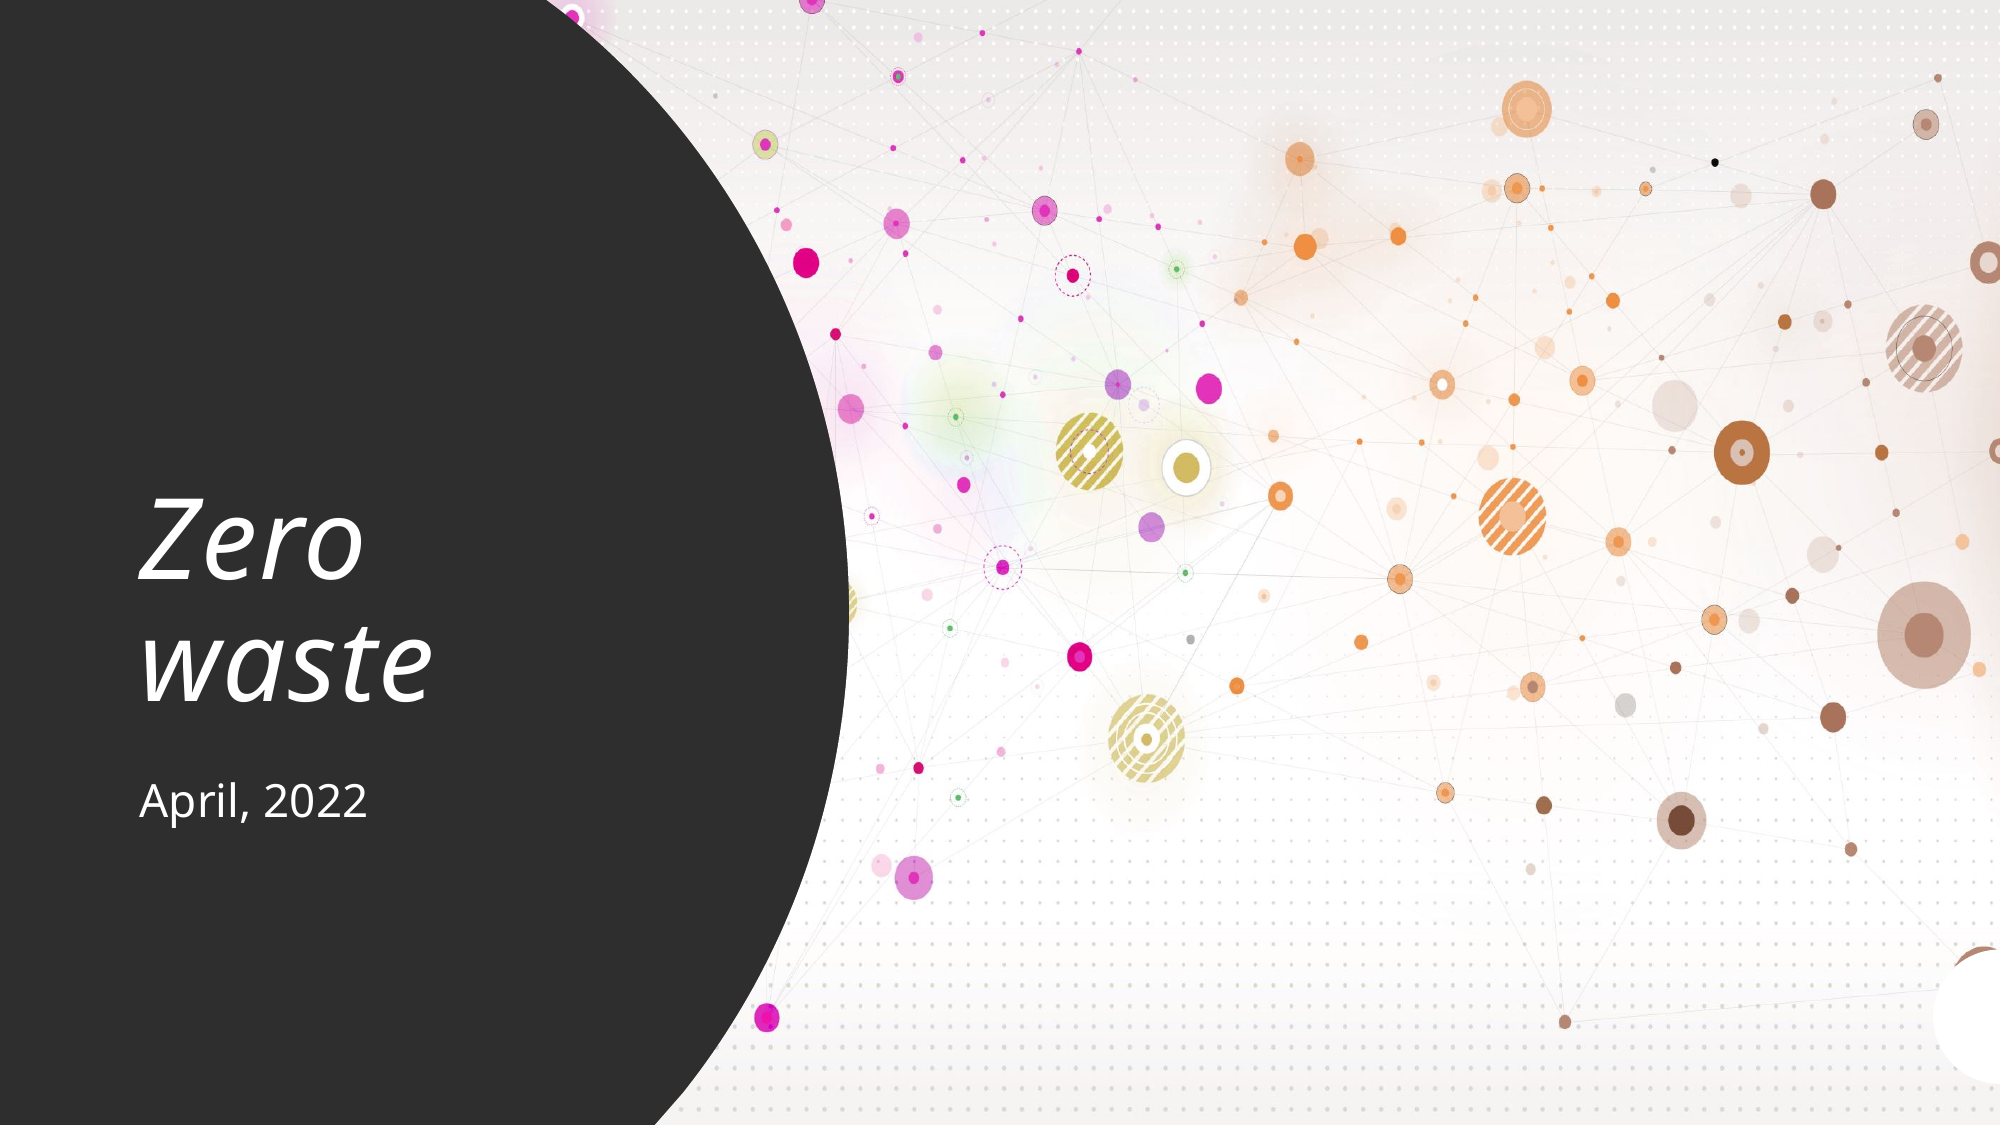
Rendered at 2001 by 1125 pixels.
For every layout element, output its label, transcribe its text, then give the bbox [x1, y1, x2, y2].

text_box [0, 0, 546, 1125]
picture [546, 0, 2000, 1125]
subtitle April, 2022 [124, 764, 546, 950]
title Zero waste [124, 185, 546, 734]
